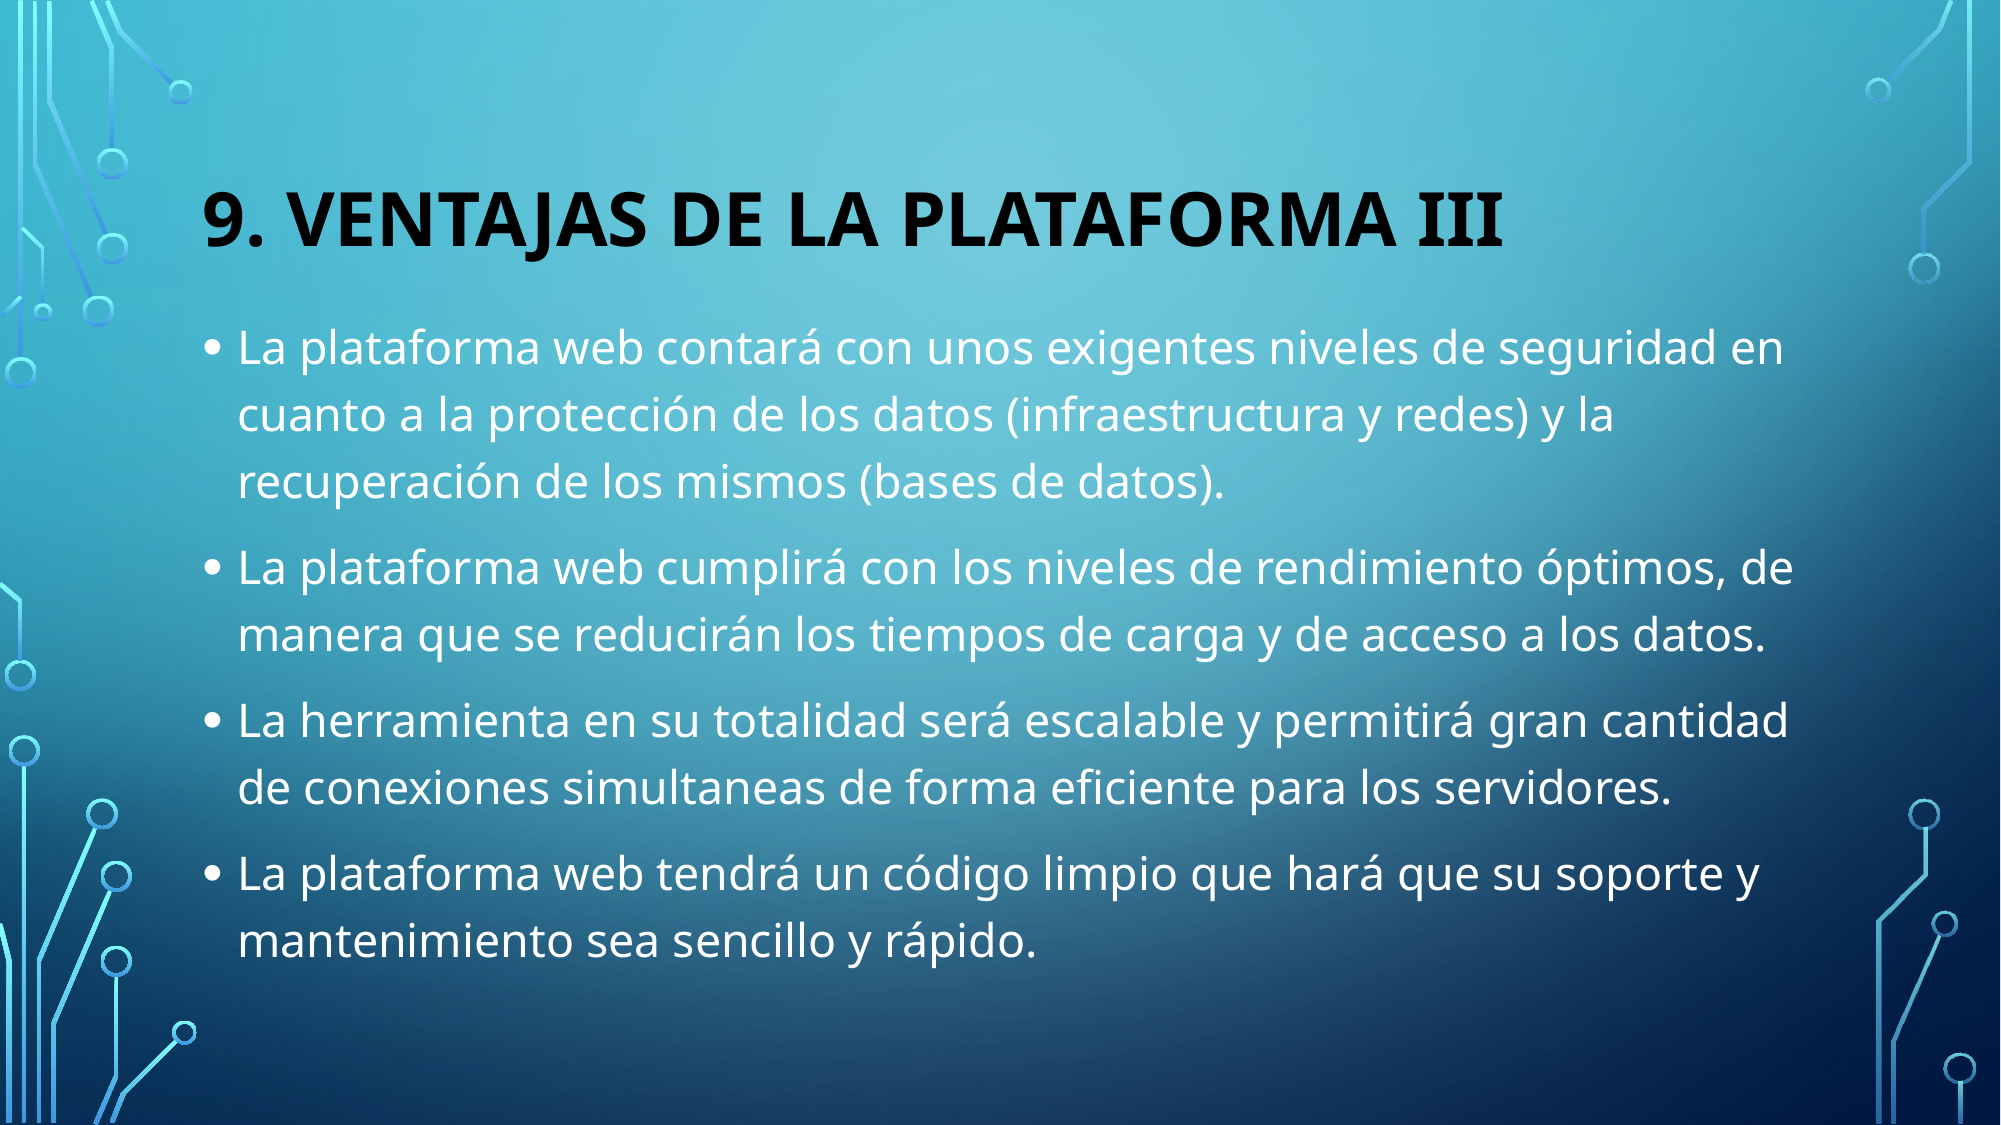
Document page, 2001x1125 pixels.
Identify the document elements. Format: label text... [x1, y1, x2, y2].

list La plataforma web contará con unos exigentes niveles de seguridad en cuanto a la protección de los datos (infraestructura y redes) y la recuperación de los mismos (bases de datos). La plataforma web cumplirá con los niveles de rendimiento óptimos, de manera que se reducirán los tiempos de carga y de acceso a los datos. La herramienta en su totalidad será escalable y permitirá gran cantidad de conexiones simultaneas de forma eficiente para los servidores. La plataforma web tendrá un código limpio que hará que su soporte y mantenimiento sea sencillo y rápido. [187, 299, 1813, 990]
title 9. Ventajas de la plataforma iII [187, 101, 1813, 299]
